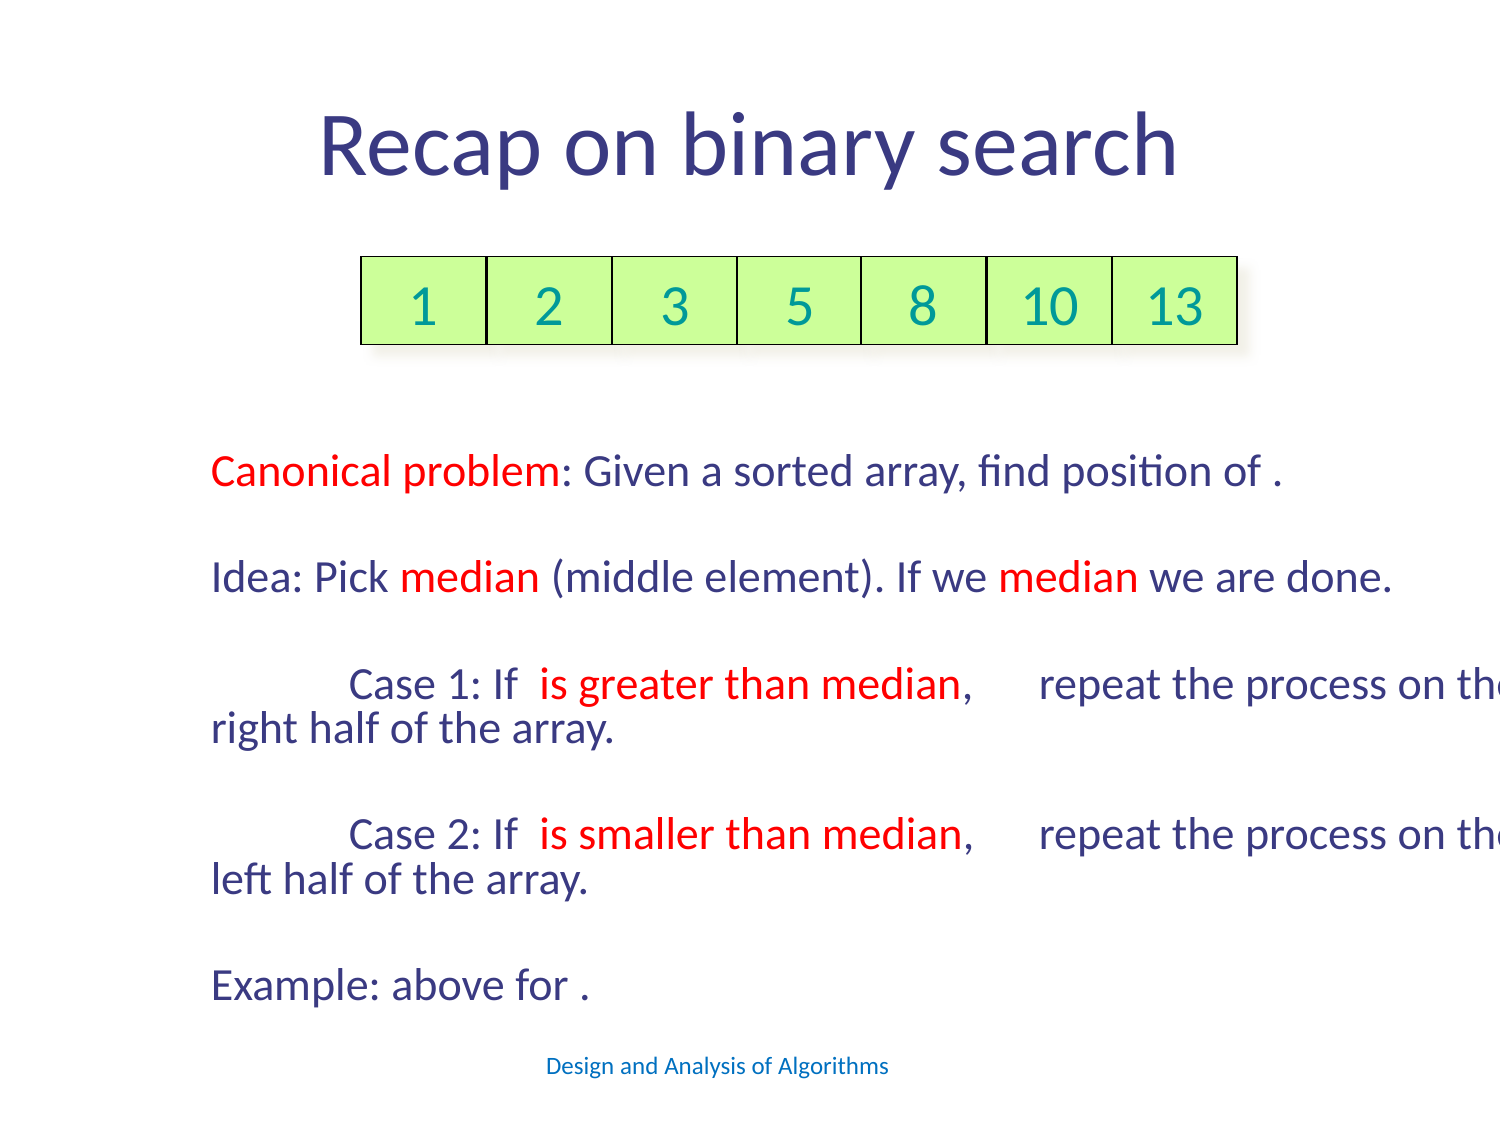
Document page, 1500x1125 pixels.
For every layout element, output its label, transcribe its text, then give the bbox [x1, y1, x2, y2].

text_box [360, 256, 1238, 345]
title Recap on binary search [75, 45, 1425, 233]
footer Design and Analysis of Algorithms [480, 1034, 956, 1095]
